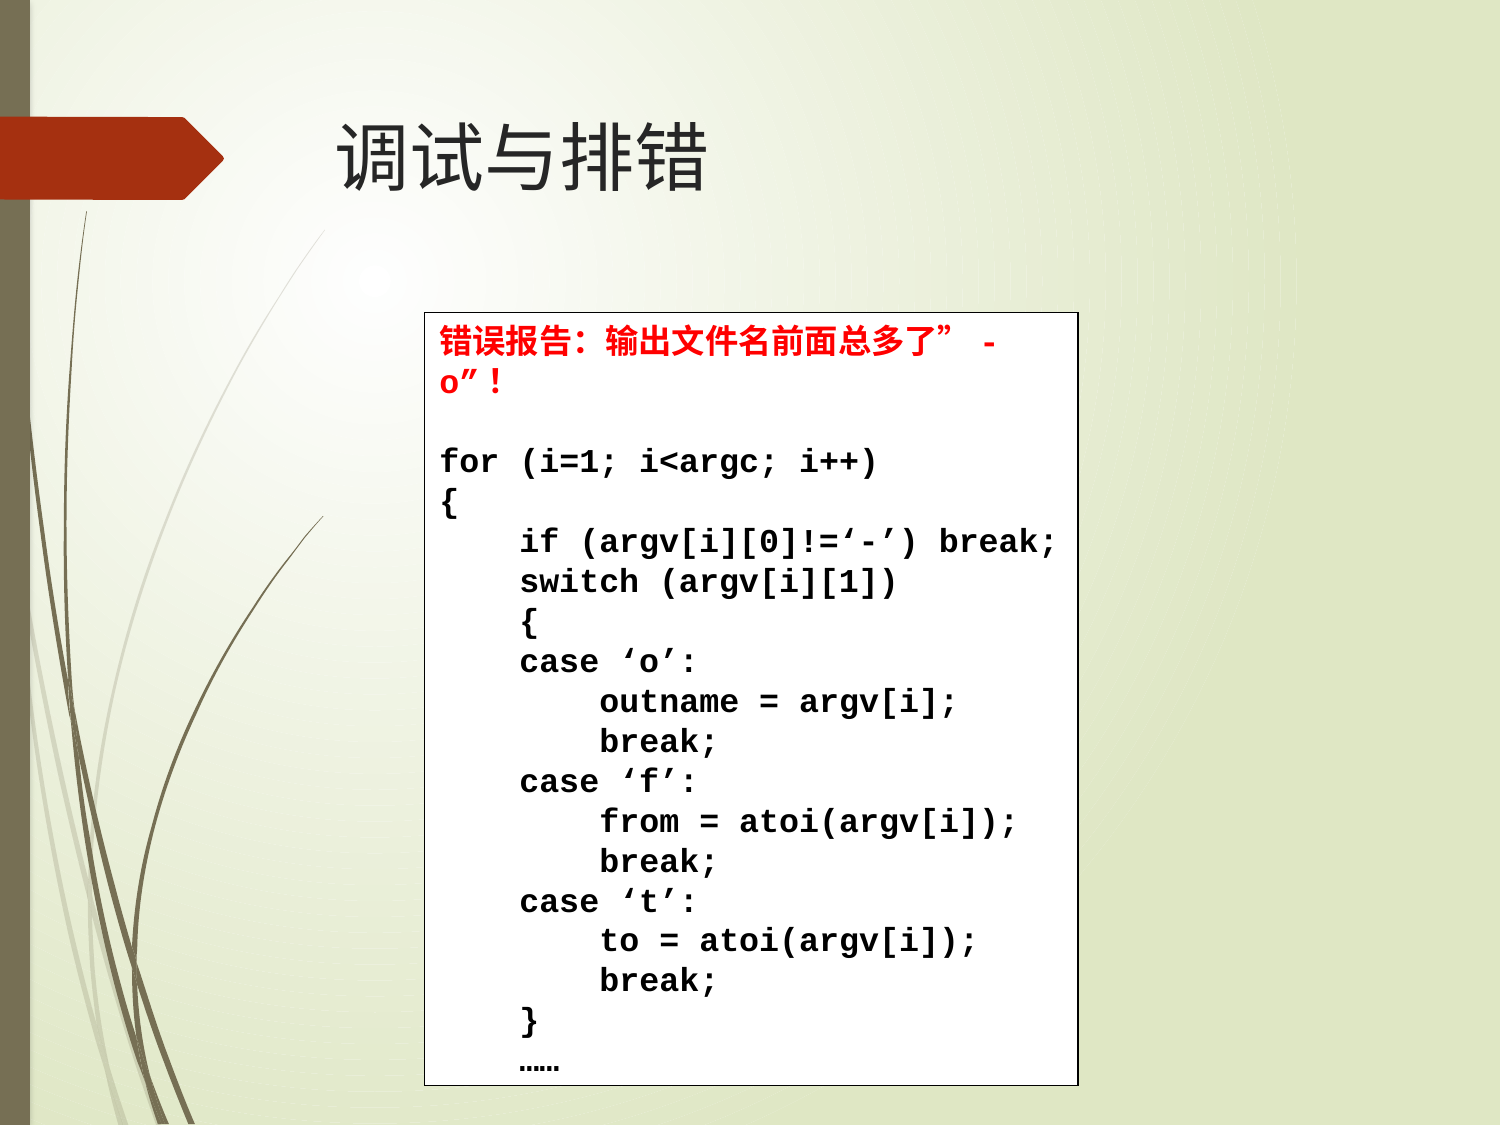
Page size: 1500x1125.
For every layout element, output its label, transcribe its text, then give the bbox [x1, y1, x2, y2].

title 调试与排错 [319, 102, 1400, 313]
text_box 错误报告：输出文件名前面总多了”-o”！ for (i=1; i<argc; i++) { if (argv[i][0]!=‘-’) break; switch (argv[i][1]) { case ‘o’: outname = argv[i]; break; case ‘f’: from = atoi(argv[i]); break; case ‘t’: to = atoi(argv[i]); break; } …… [424, 312, 1078, 1086]
